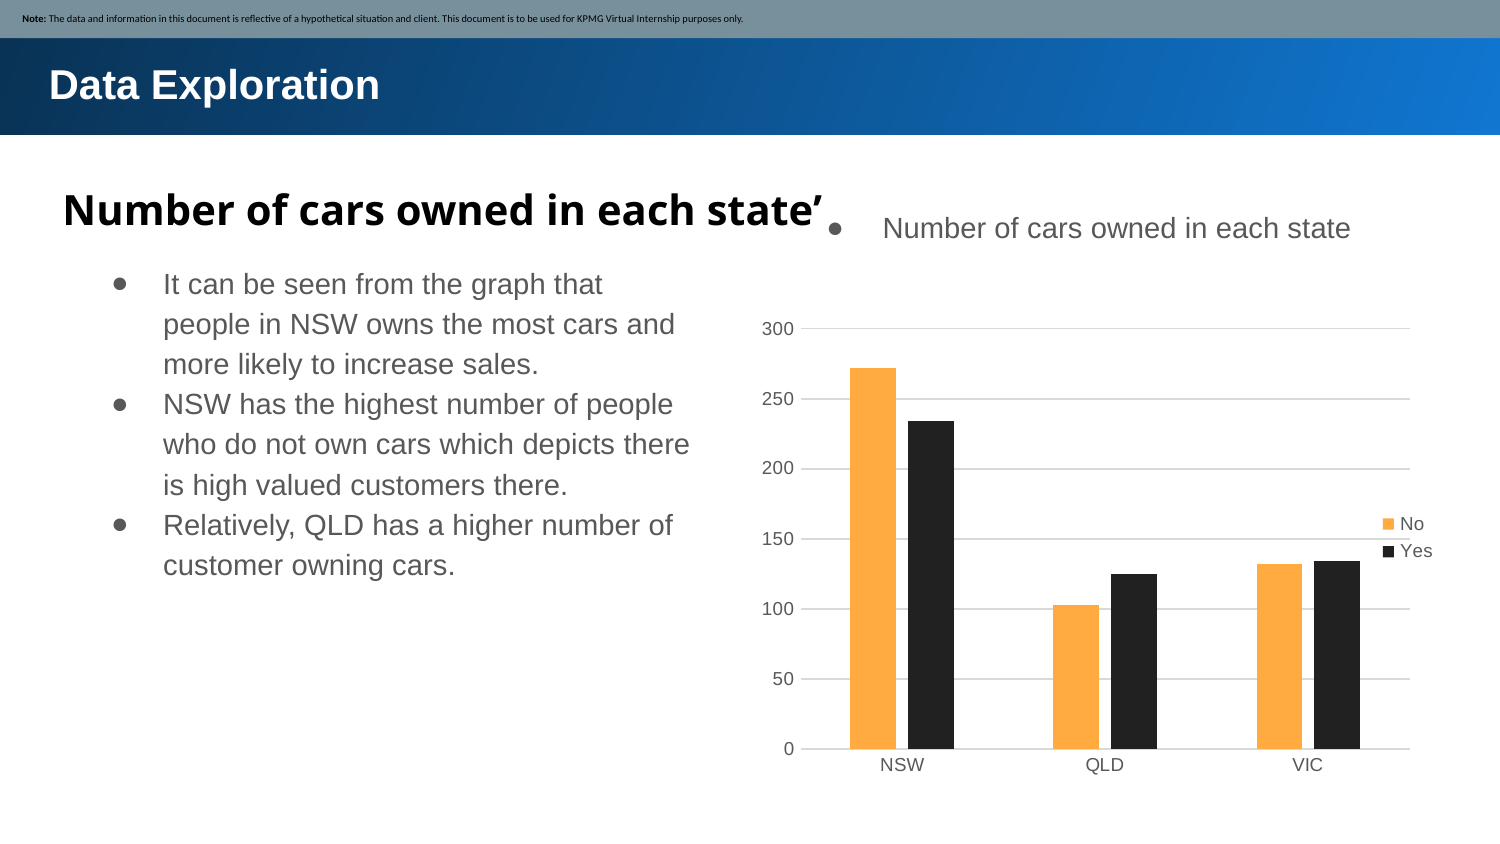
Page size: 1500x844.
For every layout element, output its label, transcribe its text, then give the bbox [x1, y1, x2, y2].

list It can be seen from the graph that people in NSW owns the most cars and more likely to increase sales. NSW has the highest number of people who do not own cars which depicts there is high valued customers there. Relatively, QLD has a higher number of customer owning cars. [72, 244, 708, 750]
list Number of cars owned in each state [792, 188, 1450, 291]
text_box [0, 39, 1500, 135]
text_box Note: The data and information in this document is reflective of a hypothetical situation and client. This document is to be used for KPMG Virtual Internship purposes only. [0, 0, 1500, 39]
text_box Data Exploration [33, 43, 1439, 124]
text_box Number of cars owned in each state’ [47, 161, 1453, 249]
chart [749, 293, 1452, 783]
